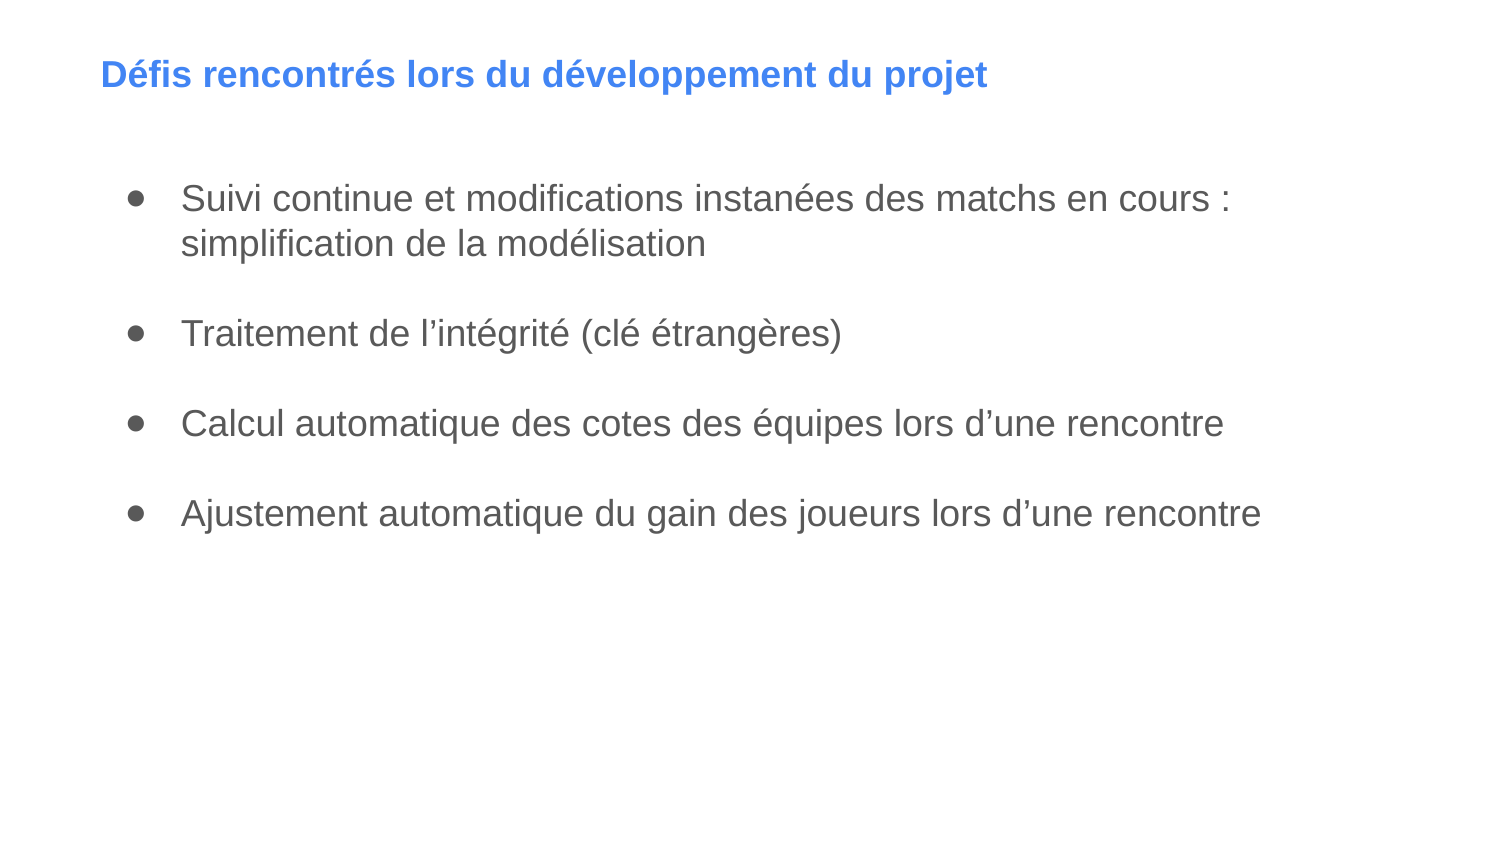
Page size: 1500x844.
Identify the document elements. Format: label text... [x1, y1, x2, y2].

text_box Suivi continue et modifications instanées des matchs en cours : simplification de la modélisation Traitement de l’intégrité (clé étrangères) Calcul automatique des cotes des équipes lors d’une rencontre Ajustement automatique du gain des joueurs lors d’une rencontre [90, 159, 1455, 544]
text_box Défis rencontrés lors du développement du projet [85, 35, 1010, 104]
